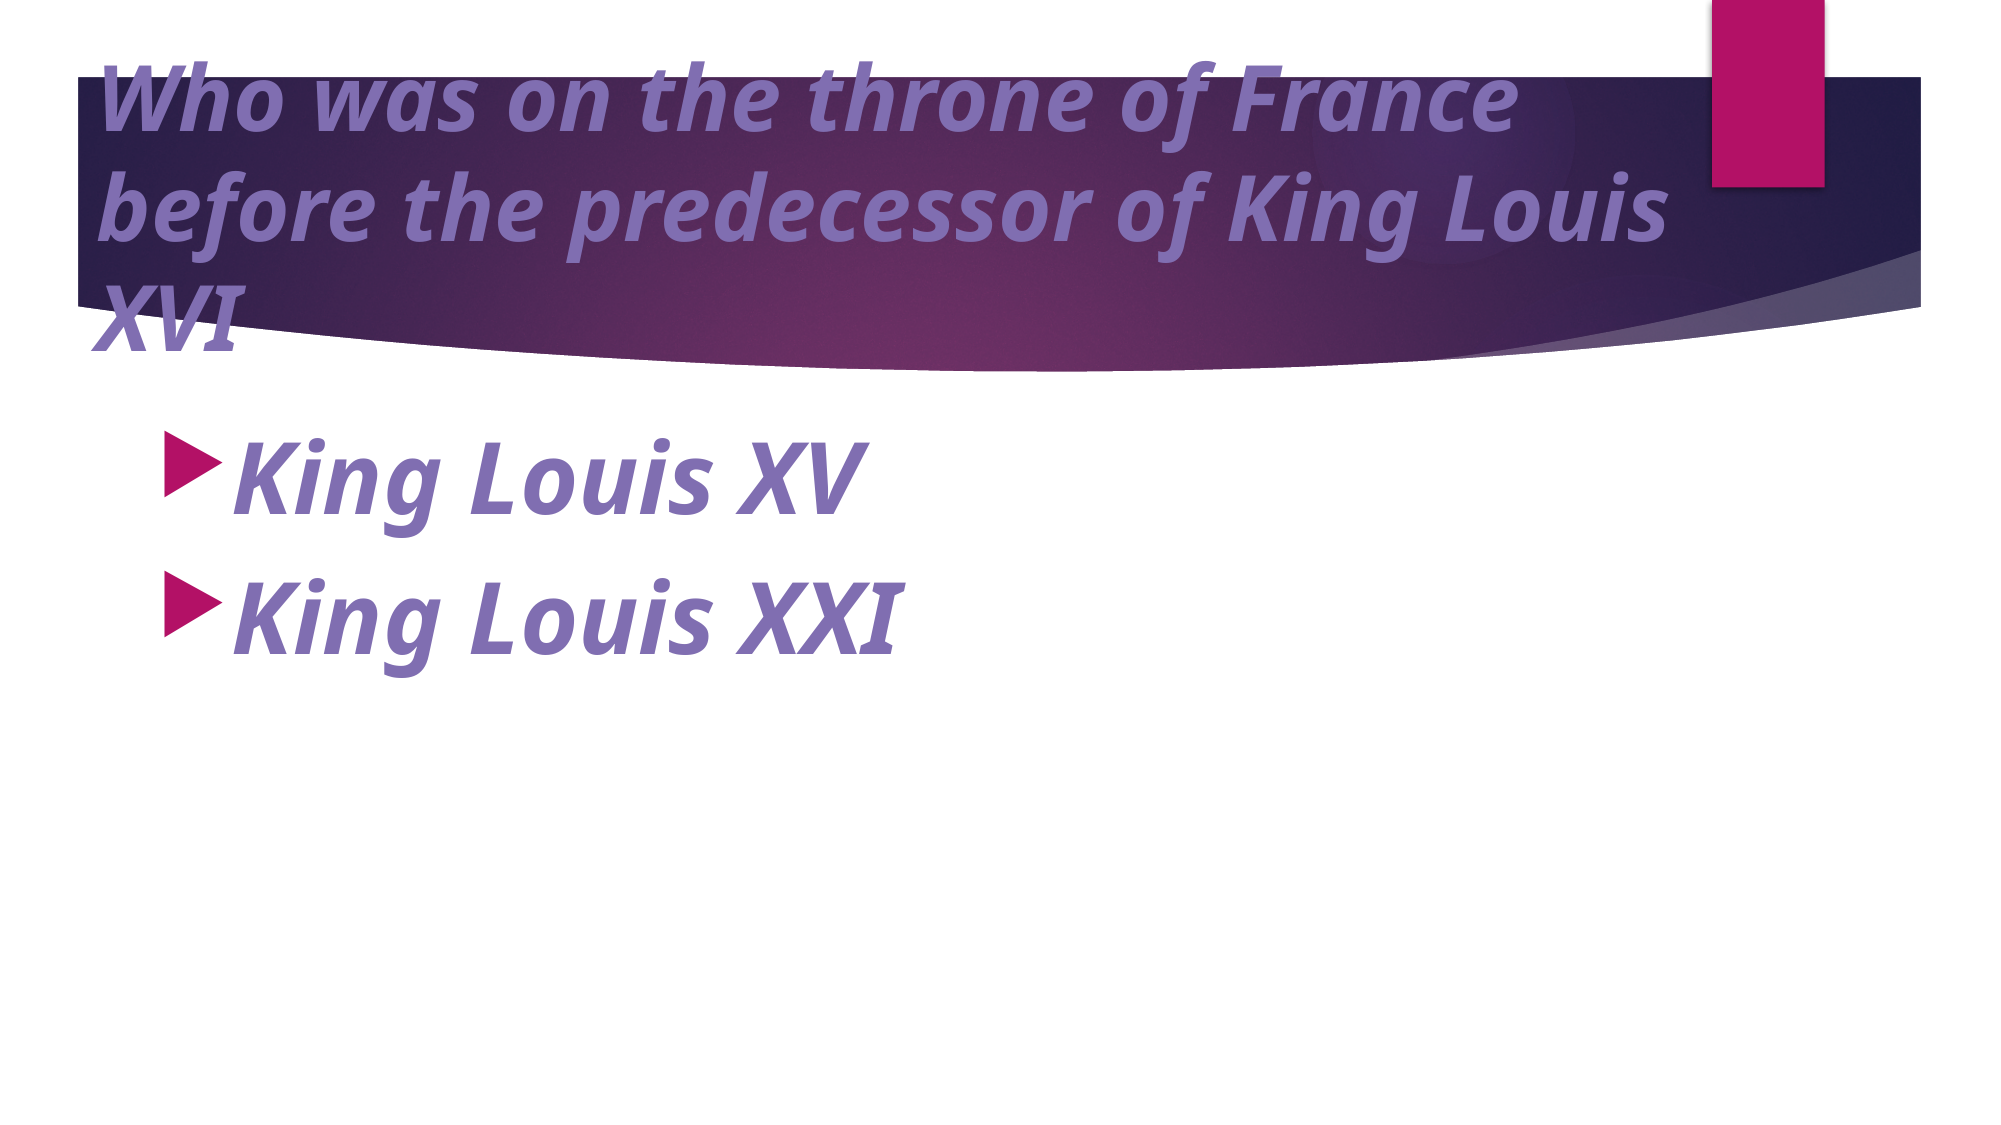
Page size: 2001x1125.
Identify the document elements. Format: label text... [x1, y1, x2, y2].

text_box King Louis XV King Louis XXI [142, 406, 1591, 968]
title Who was on the throne of France before the predecessor of King Louis XVI [81, 137, 1750, 272]
